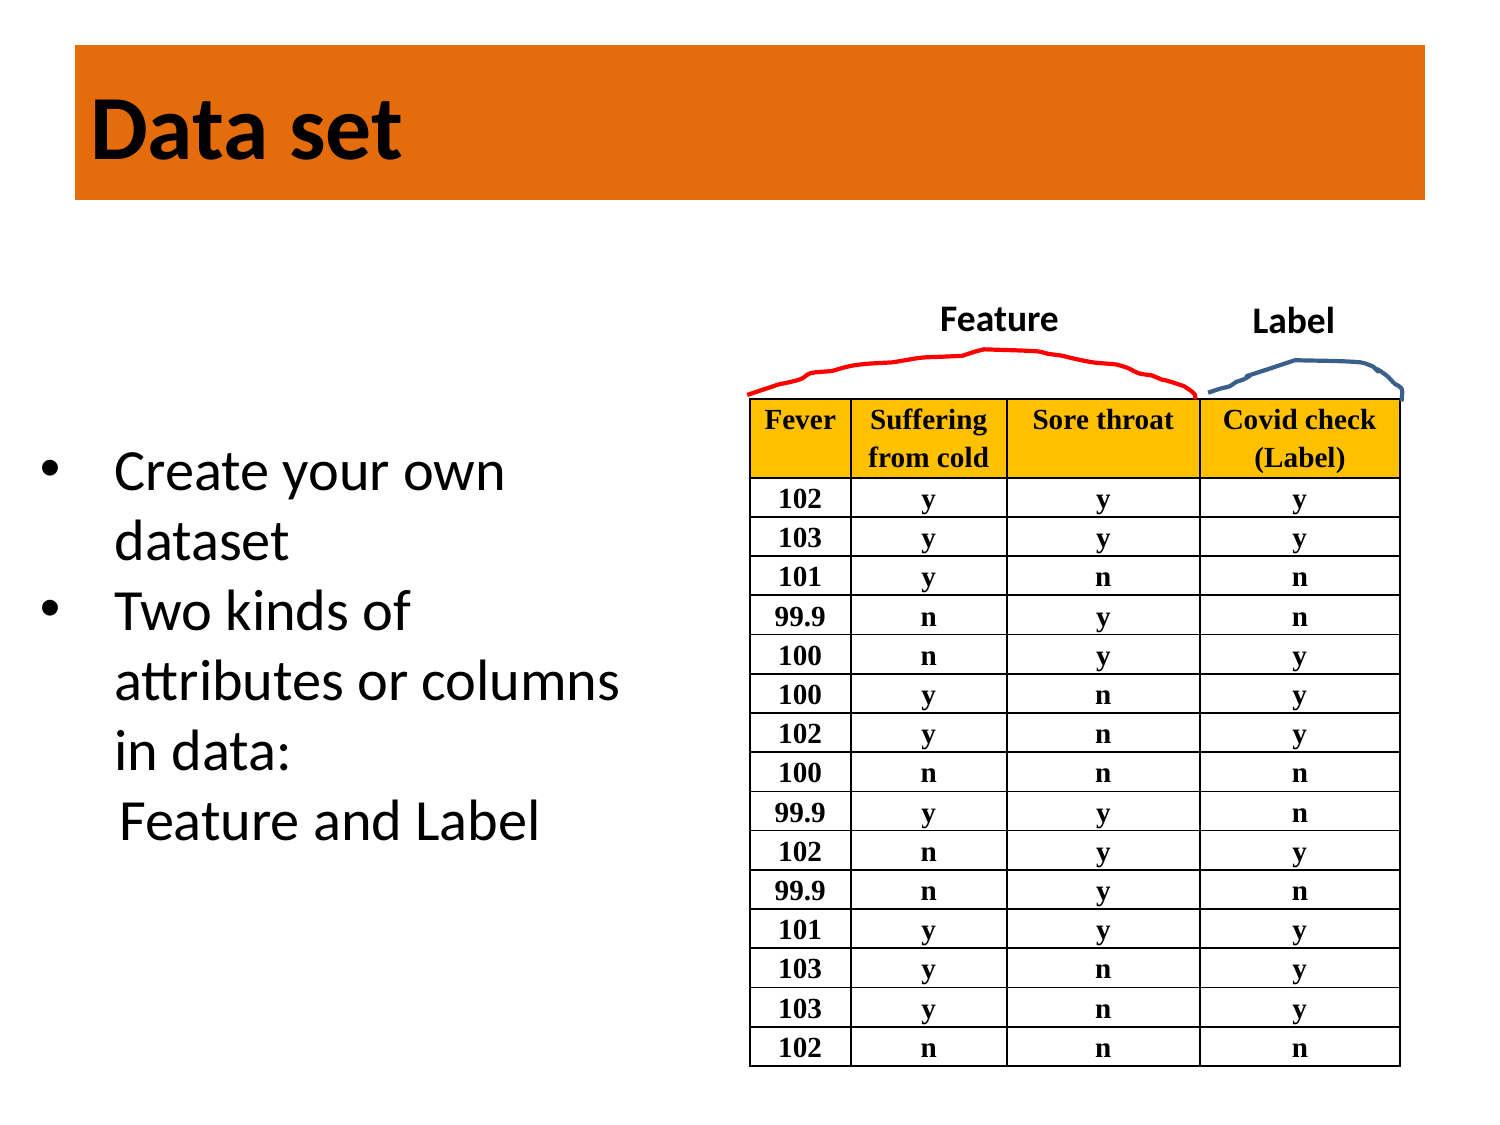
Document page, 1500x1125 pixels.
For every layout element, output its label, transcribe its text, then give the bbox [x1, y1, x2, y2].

table_cell y [1201, 518, 1399, 555]
table_cell 99.9 [751, 596, 850, 634]
table_cell 103 [751, 949, 850, 987]
table_cell n [852, 753, 1006, 791]
table_cell n [1201, 753, 1399, 791]
table_cell n [1008, 988, 1199, 1026]
text_box Create your own dataset Two kinds of attributes or columns in data: Feature and Label [24, 424, 650, 860]
table_cell y [1008, 831, 1199, 869]
table_cell n [852, 596, 1006, 634]
table_cell n [1201, 596, 1399, 634]
table_cell n [1201, 792, 1399, 830]
table_cell y [1201, 675, 1399, 712]
table_cell y [852, 792, 1006, 830]
table_cell y [852, 714, 1006, 751]
table_cell y [1008, 635, 1199, 673]
table_cell 102 [751, 831, 850, 869]
table_cell 102 [751, 1028, 850, 1065]
text_box [1207, 358, 1405, 402]
table_cell y [852, 910, 1006, 947]
table_cell y [852, 988, 1006, 1026]
table_cell y [1008, 910, 1199, 947]
title Data set [75, 45, 1425, 200]
table_cell 99.9 [751, 871, 850, 908]
text_box Label [1238, 288, 1351, 349]
table_cell y [1201, 949, 1399, 987]
table_cell 101 [751, 557, 850, 594]
table_cell y [1201, 714, 1399, 751]
table_cell y [852, 557, 1006, 594]
text_box [746, 347, 1198, 400]
text_box Feature [925, 286, 1075, 347]
table_cell 99.9 [751, 792, 850, 830]
table_cell 102 [751, 714, 850, 751]
table_cell 100 [751, 675, 850, 712]
table_header Covid check (Label) [1201, 400, 1399, 477]
table_cell y [1201, 910, 1399, 947]
table_cell y [852, 479, 1006, 516]
table_cell y [1008, 792, 1199, 830]
table_cell n [1008, 949, 1199, 987]
table_cell n [1008, 557, 1199, 594]
table_cell n [1008, 753, 1199, 791]
table_cell 101 [751, 910, 850, 947]
table_cell 103 [751, 518, 850, 555]
table_header Fever [751, 400, 850, 477]
table_cell n [1008, 675, 1199, 712]
table_cell n [1008, 714, 1199, 751]
table_cell n [1008, 1028, 1199, 1065]
table_cell y [1008, 518, 1199, 555]
table_cell n [852, 831, 1006, 869]
table_cell n [852, 871, 1006, 908]
table_cell y [1008, 596, 1199, 634]
table_cell y [1201, 479, 1399, 516]
table_cell y [852, 675, 1006, 712]
table_cell 103 [751, 988, 850, 1026]
table_cell y [1008, 871, 1199, 908]
table_cell n [852, 635, 1006, 673]
table_cell y [1201, 988, 1399, 1026]
table_cell n [1201, 1028, 1399, 1065]
table_cell y [1201, 831, 1399, 869]
table_header Sore throat [1008, 400, 1199, 477]
table_cell y [1008, 479, 1199, 516]
table_cell n [1201, 871, 1399, 908]
table_cell y [852, 949, 1006, 987]
table_cell y [852, 518, 1006, 555]
table_cell y [1201, 635, 1399, 673]
table_header Suffering from cold [852, 400, 1006, 477]
table_cell 100 [751, 635, 850, 673]
table_cell 100 [751, 753, 850, 791]
table_cell n [1201, 557, 1399, 594]
table_cell 102 [751, 479, 850, 516]
table_cell n [852, 1028, 1006, 1065]
